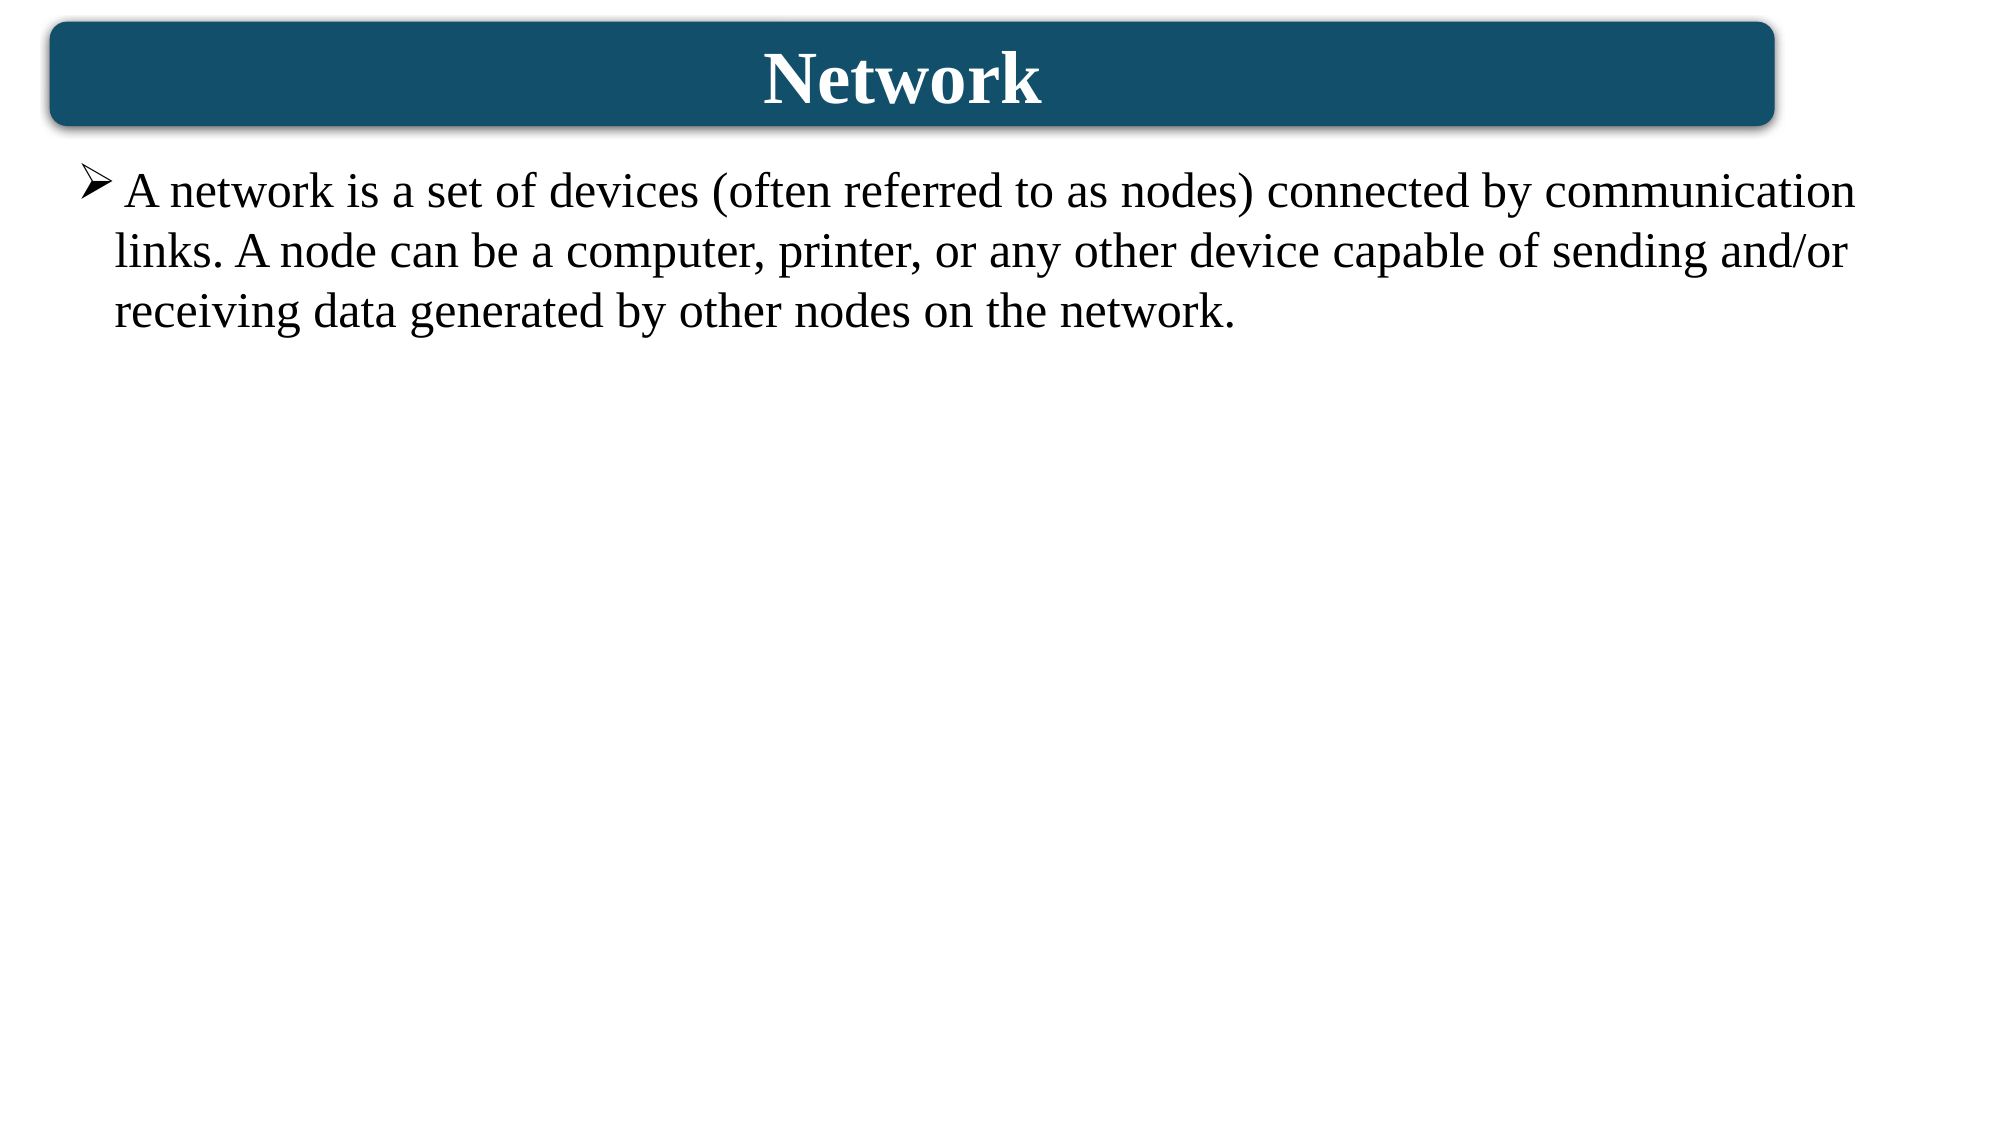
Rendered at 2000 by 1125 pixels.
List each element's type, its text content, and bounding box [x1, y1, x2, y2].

text_box A network is a set of devices (often referred to as nodes) connected by communication links. A node can be a computer, printer, or any other device capable of sending and/or receiving data generated by other nodes on the network. [62, 149, 1900, 345]
text_box Network [49, 21, 1775, 127]
